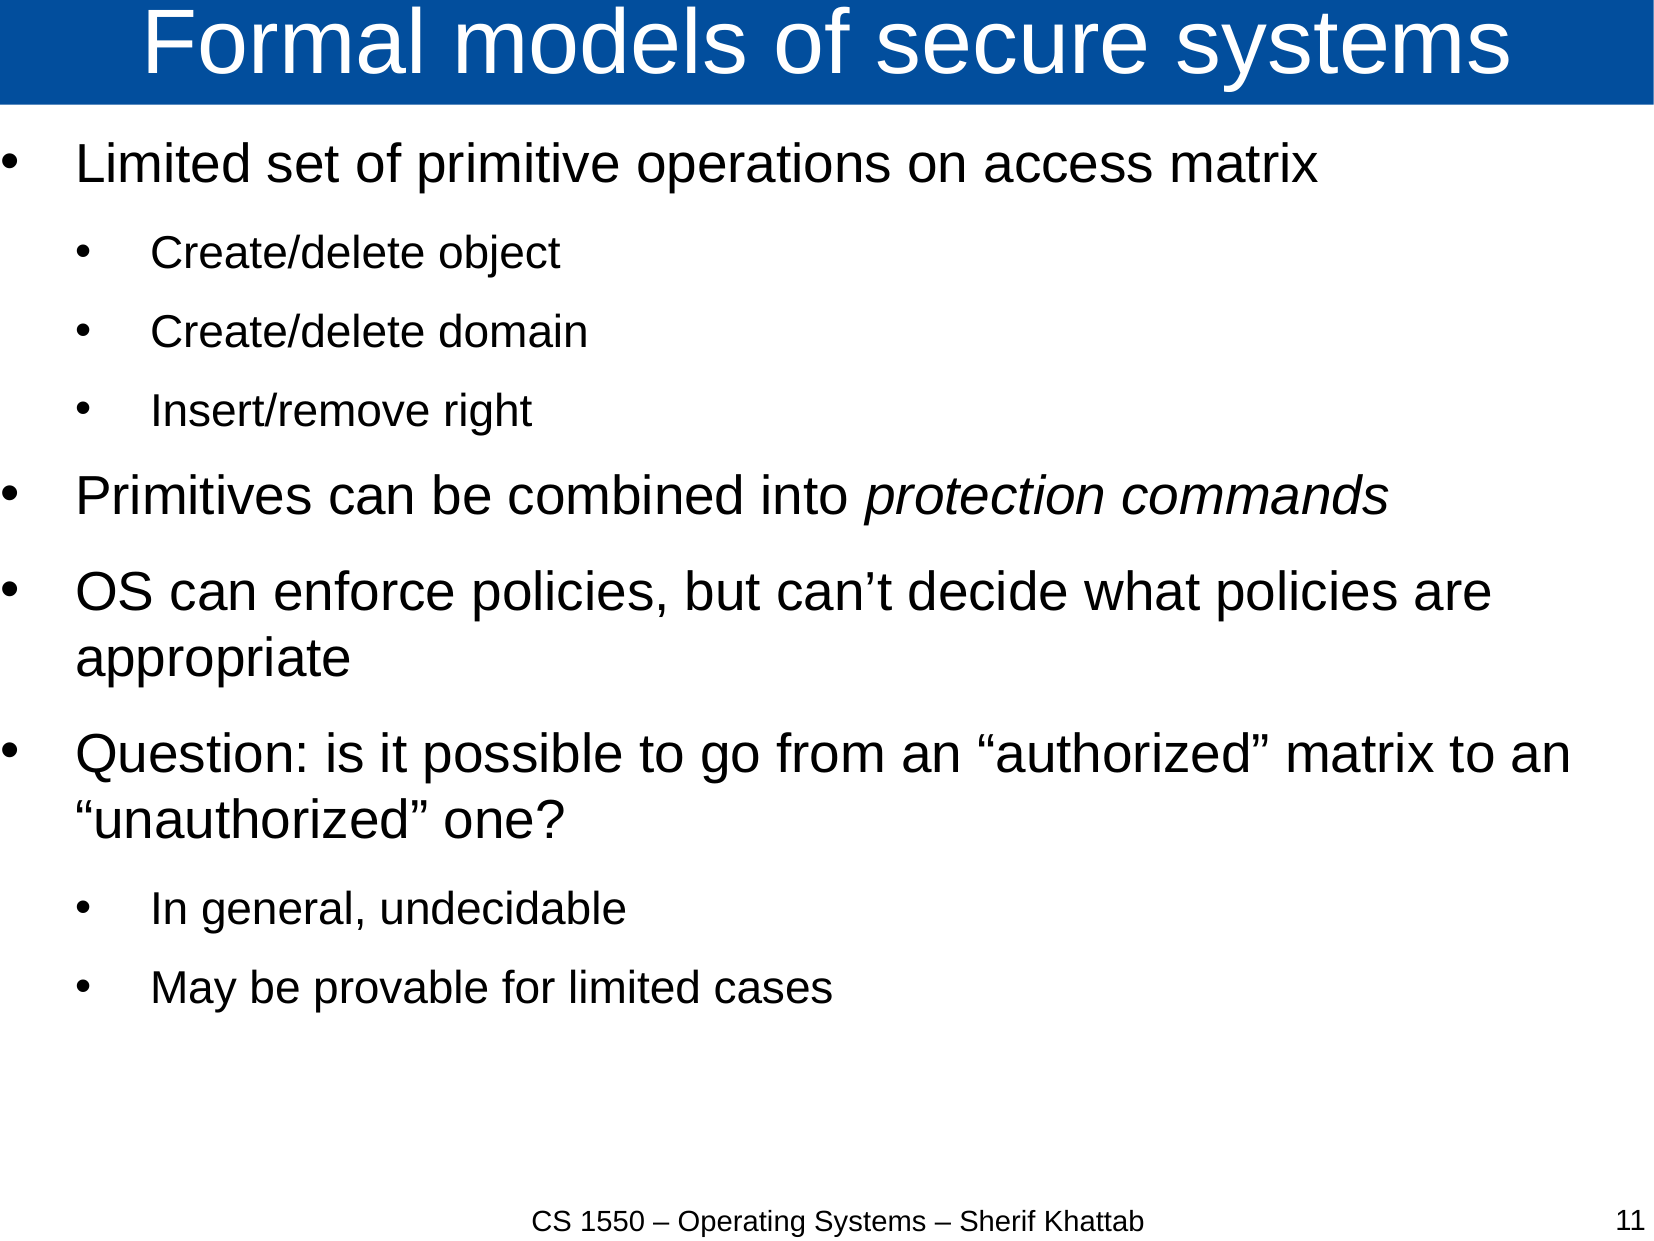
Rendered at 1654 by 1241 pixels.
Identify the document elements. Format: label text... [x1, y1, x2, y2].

title Formal models of secure systems [0, 0, 1654, 105]
slide_number 11 [1265, 1200, 1647, 1241]
footer CS 1550 – Operating Systems – Sherif Khattab [460, 1201, 1217, 1241]
list Limited set of primitive operations on access matrix Create/delete object Create/delete domain Insert/remove right Primitives can be combined into protection commands OS can enforce policies, but can’t decide what policies are appropriate Question: is it possible to go from an “authorized” matrix to an “unauthorized” one? In general, undecidable May be provable for limited cases [0, 127, 1654, 1195]
